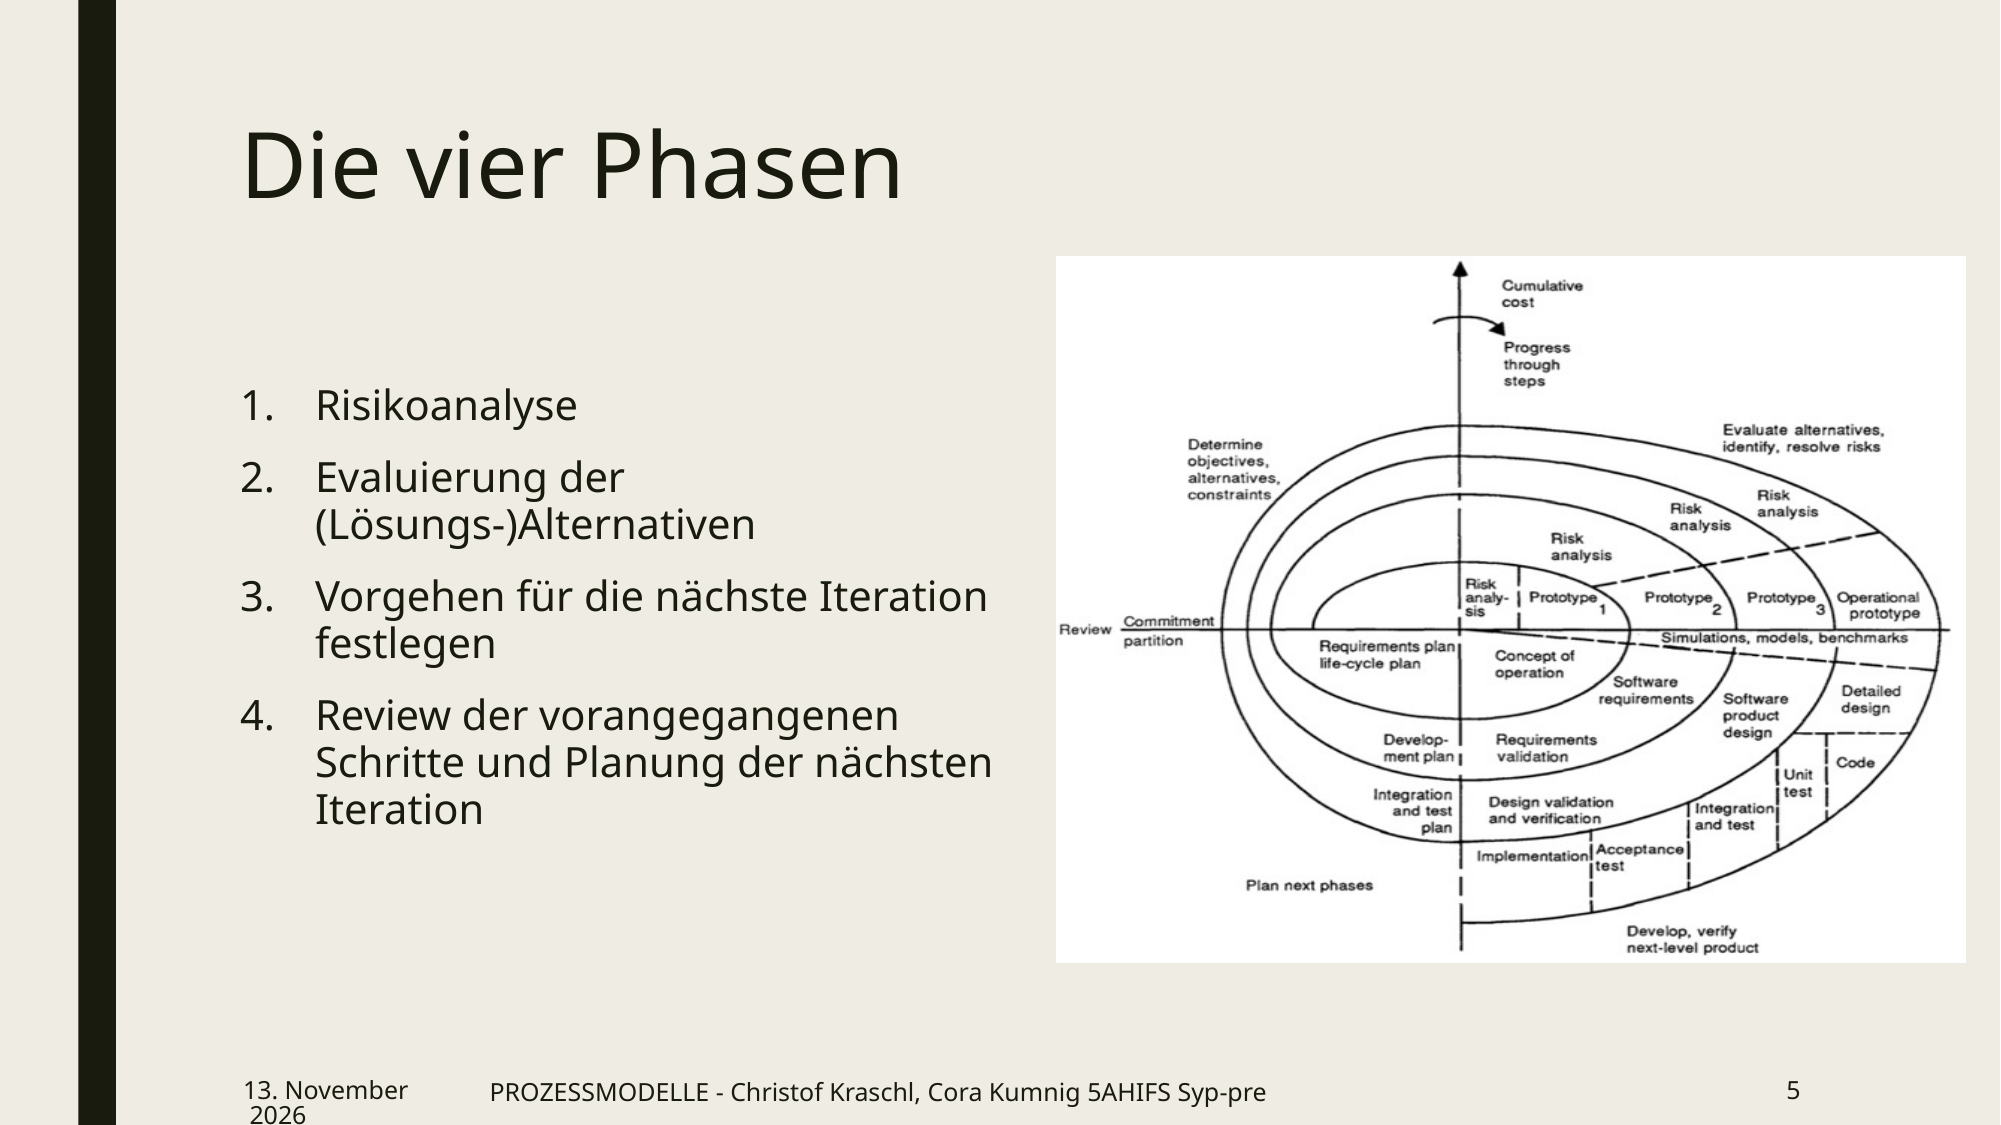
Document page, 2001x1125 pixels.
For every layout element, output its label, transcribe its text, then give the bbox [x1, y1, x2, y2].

slide_number 5 [1553, 1058, 1816, 1125]
slide_number 12. März 2019 [228, 1058, 426, 1125]
footer PROZESSMODELLE - Christof Kraschl, Cora Kumnig 5AHIFS Syp-pre [474, 1058, 1505, 1125]
picture [1055, 255, 1966, 963]
title Die vier Phasen [225, 112, 1800, 357]
list Risikoanalyse Evaluierung der (Lösungs-)Alternativen Vorgehen für die nächste Iteration festlegen Review der vorangegangenen Schritte und Planung der nächsten Iteration [225, 375, 1025, 963]
